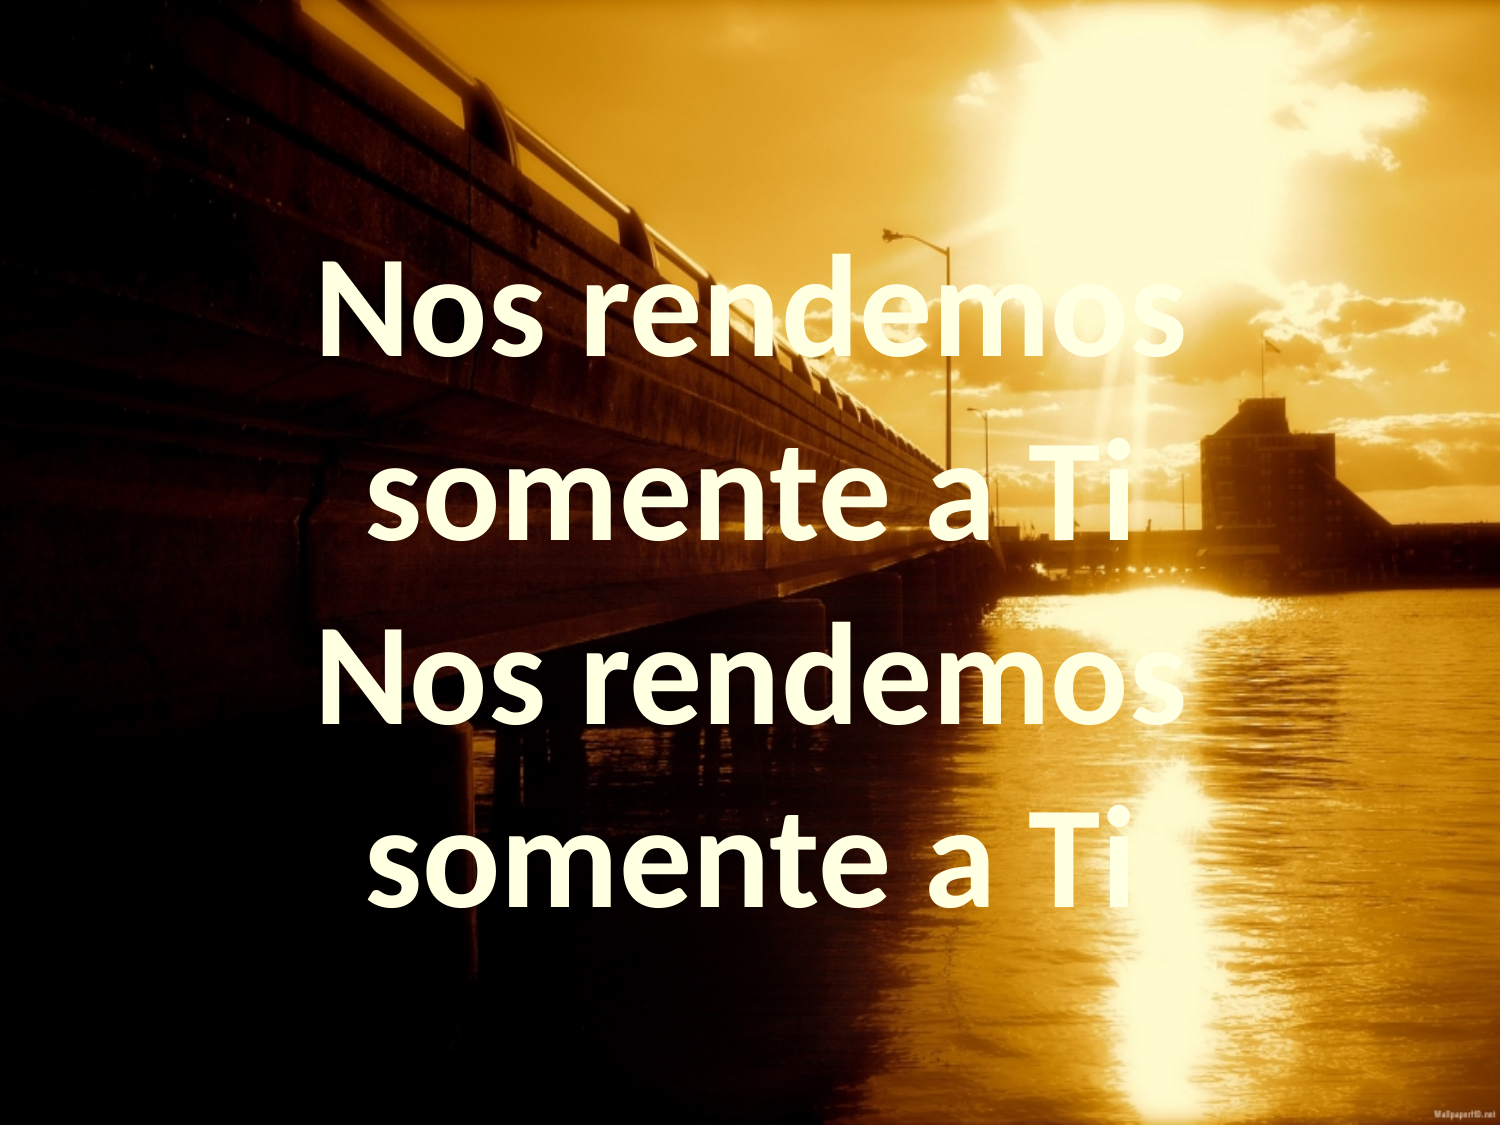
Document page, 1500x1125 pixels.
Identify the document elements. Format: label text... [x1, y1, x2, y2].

picture [0, 0, 1500, 1125]
text_box Nos rendemos somente a Ti Nos rendemos somente a Ti [19, 194, 1483, 945]
